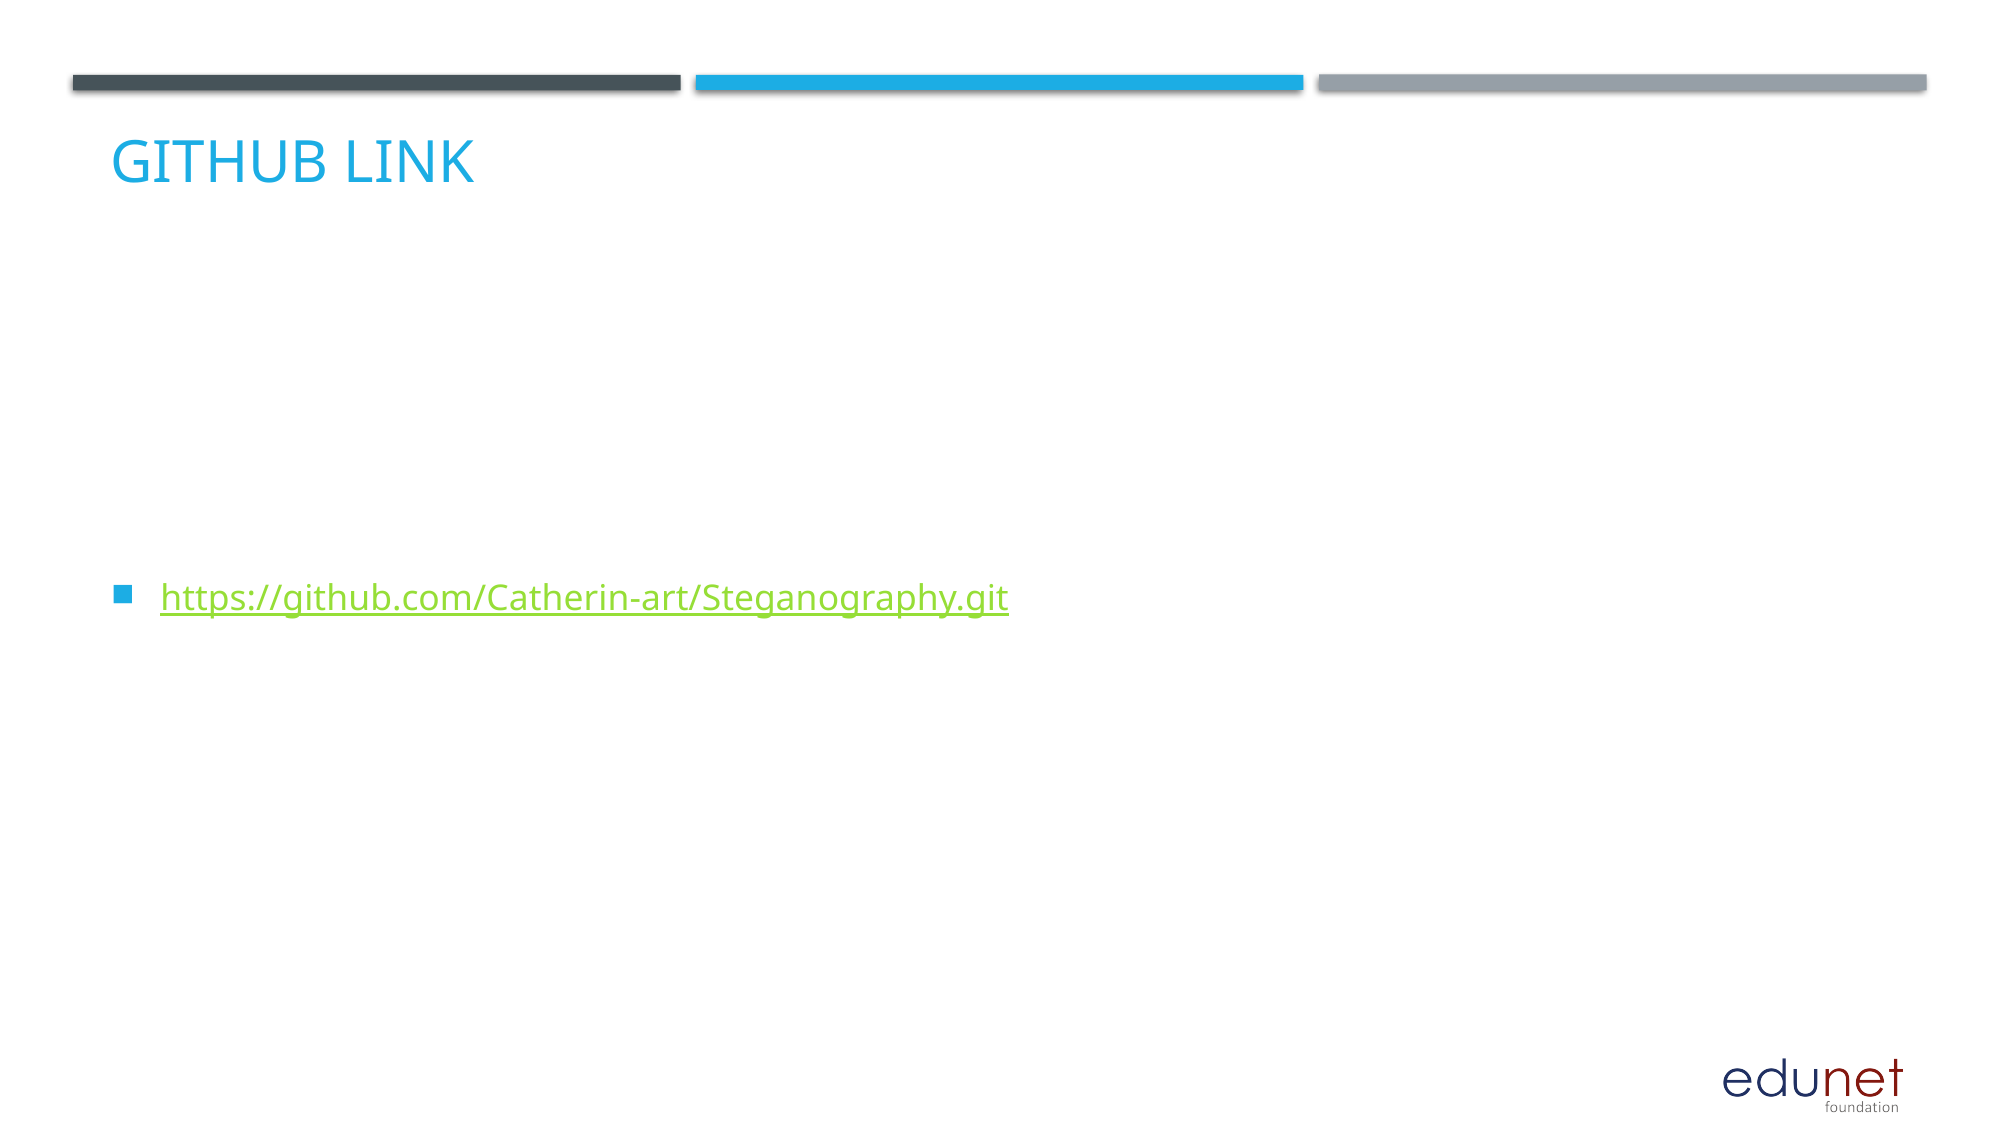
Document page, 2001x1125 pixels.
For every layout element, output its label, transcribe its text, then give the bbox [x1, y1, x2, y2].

list https://github.com/Catherin-art/Steganography.git [95, 213, 1905, 981]
picture [1719, 1056, 1905, 1116]
title GitHub Link [95, 115, 1905, 203]
